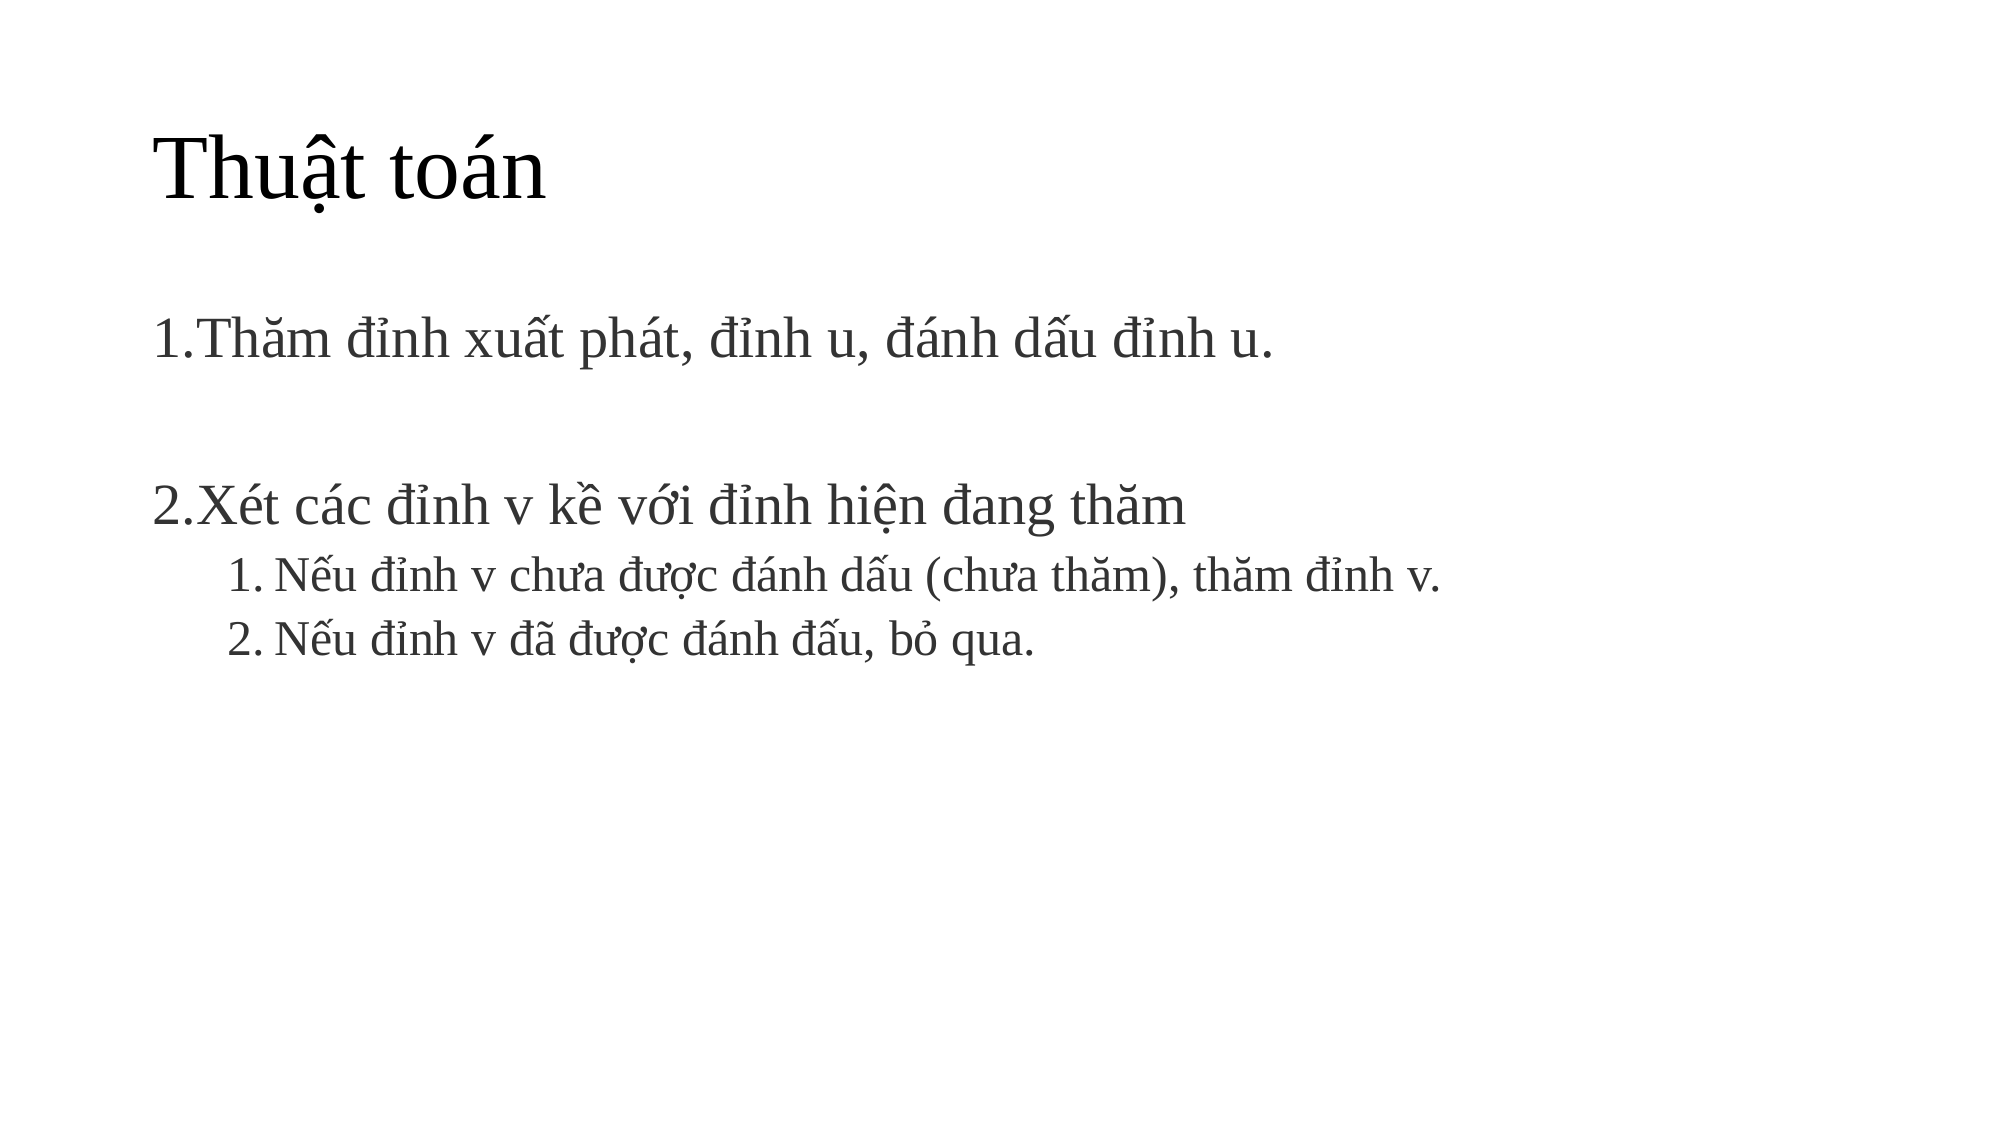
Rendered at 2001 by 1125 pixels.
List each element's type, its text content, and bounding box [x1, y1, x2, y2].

title Thuật toán [137, 59, 1863, 278]
list Thăm đỉnh xuất phát, đỉnh u, đánh dấu đỉnh u. Xét các đỉnh v kề với đỉnh hiện đang thăm Nếu đỉnh v chưa được đánh dấu (chưa thăm), thăm đỉnh v. Nếu đỉnh v đã được đánh đấu, bỏ qua. [137, 299, 1863, 1014]
